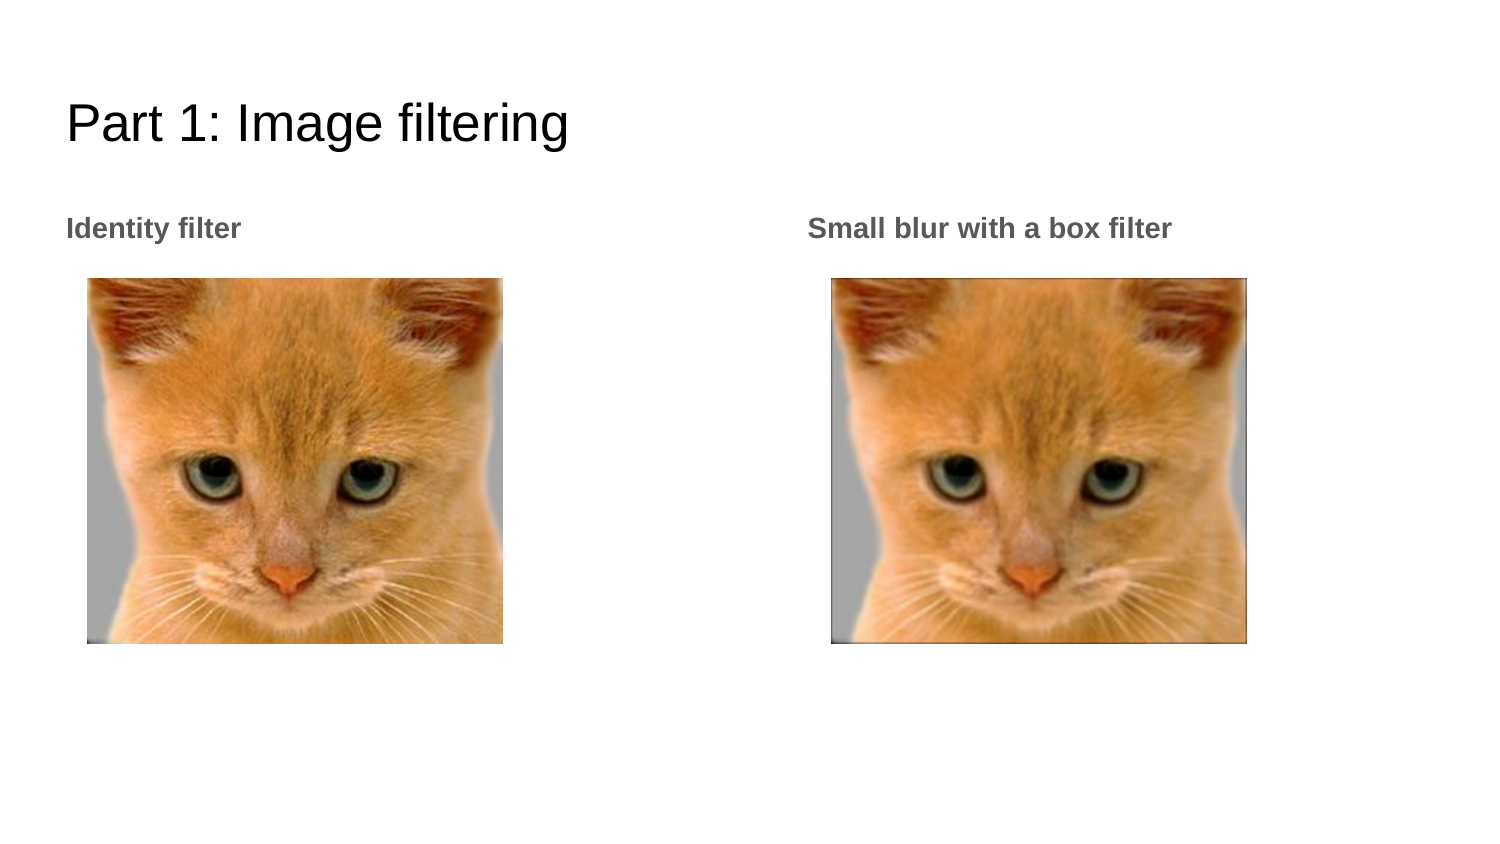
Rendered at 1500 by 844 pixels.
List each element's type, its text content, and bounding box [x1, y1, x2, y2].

picture [86, 278, 503, 645]
list Identity filter [50, 188, 708, 750]
title Part 1: Image filtering [50, 72, 1450, 168]
picture [831, 278, 1248, 645]
list Small blur with a box filter [792, 188, 1450, 750]
